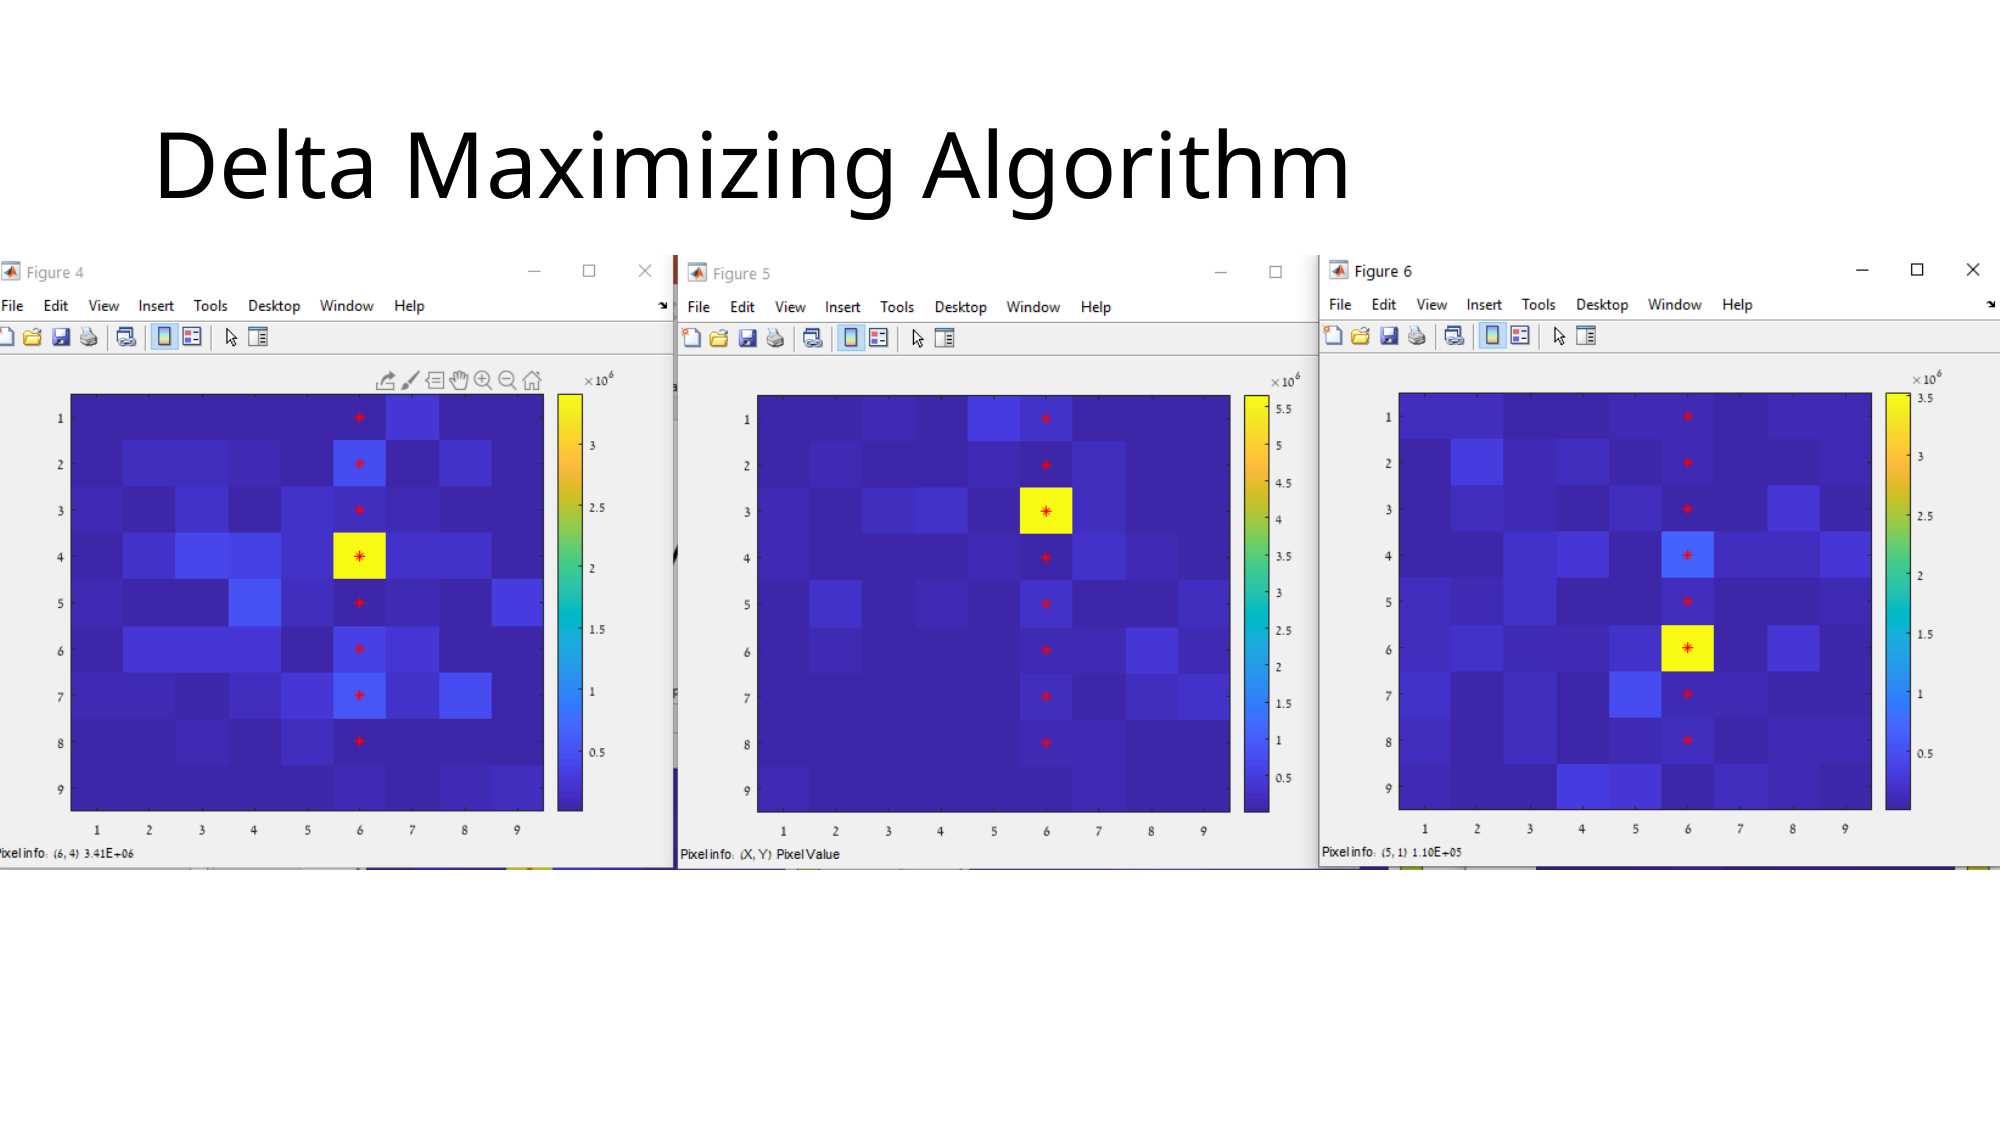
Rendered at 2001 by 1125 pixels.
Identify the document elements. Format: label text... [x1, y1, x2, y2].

title Delta Maximizing Algorithm [137, 59, 1863, 255]
picture [0, 255, 2000, 870]
